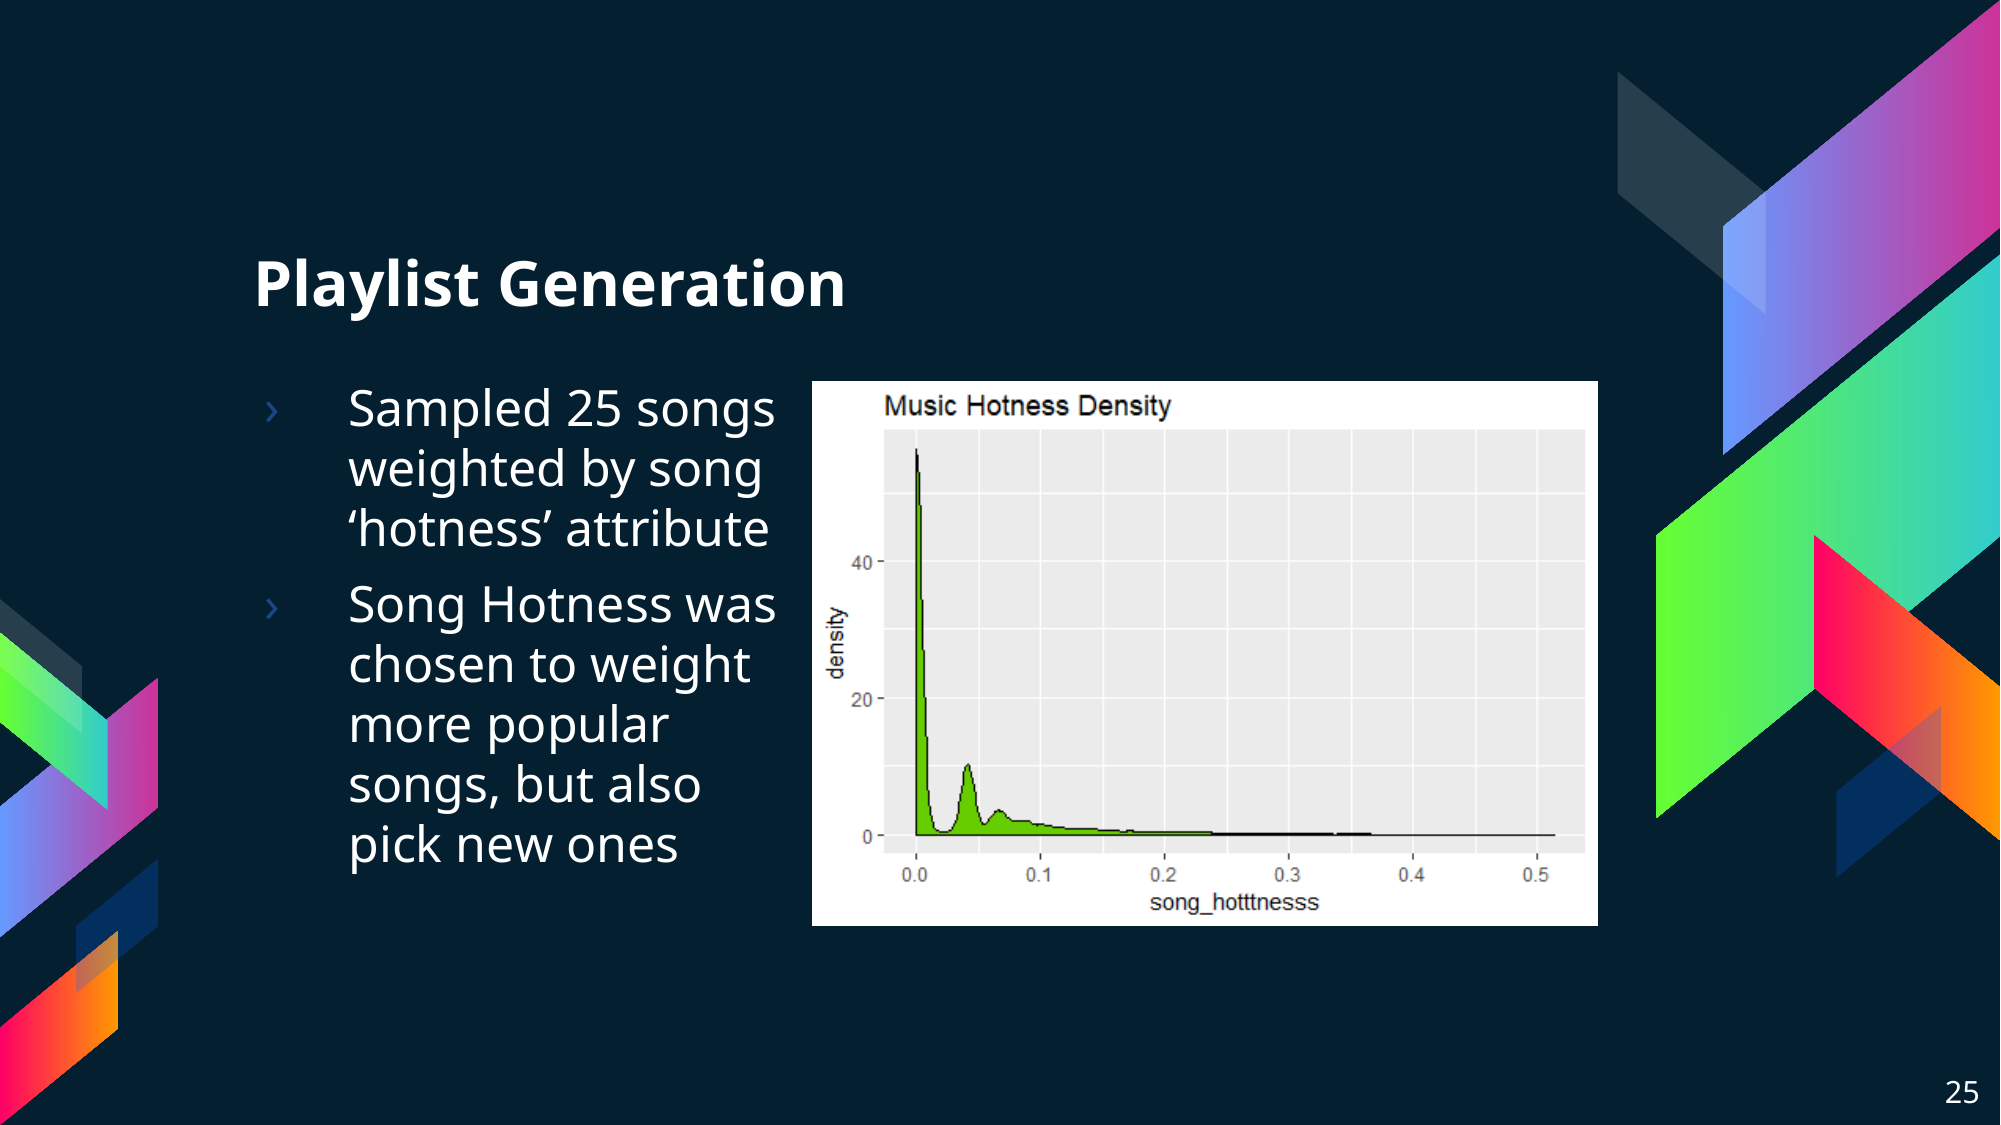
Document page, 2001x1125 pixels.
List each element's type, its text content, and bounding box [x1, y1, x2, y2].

list Sampled 25 songs weighted by song ‘hotness’ attribute Song Hotness was chosen to weight more popular songs, but also pick new ones [233, 361, 813, 966]
title Playlist Generation [233, 199, 1540, 339]
picture [812, 381, 1599, 926]
slide_number 25 [1871, 1052, 2000, 1125]
